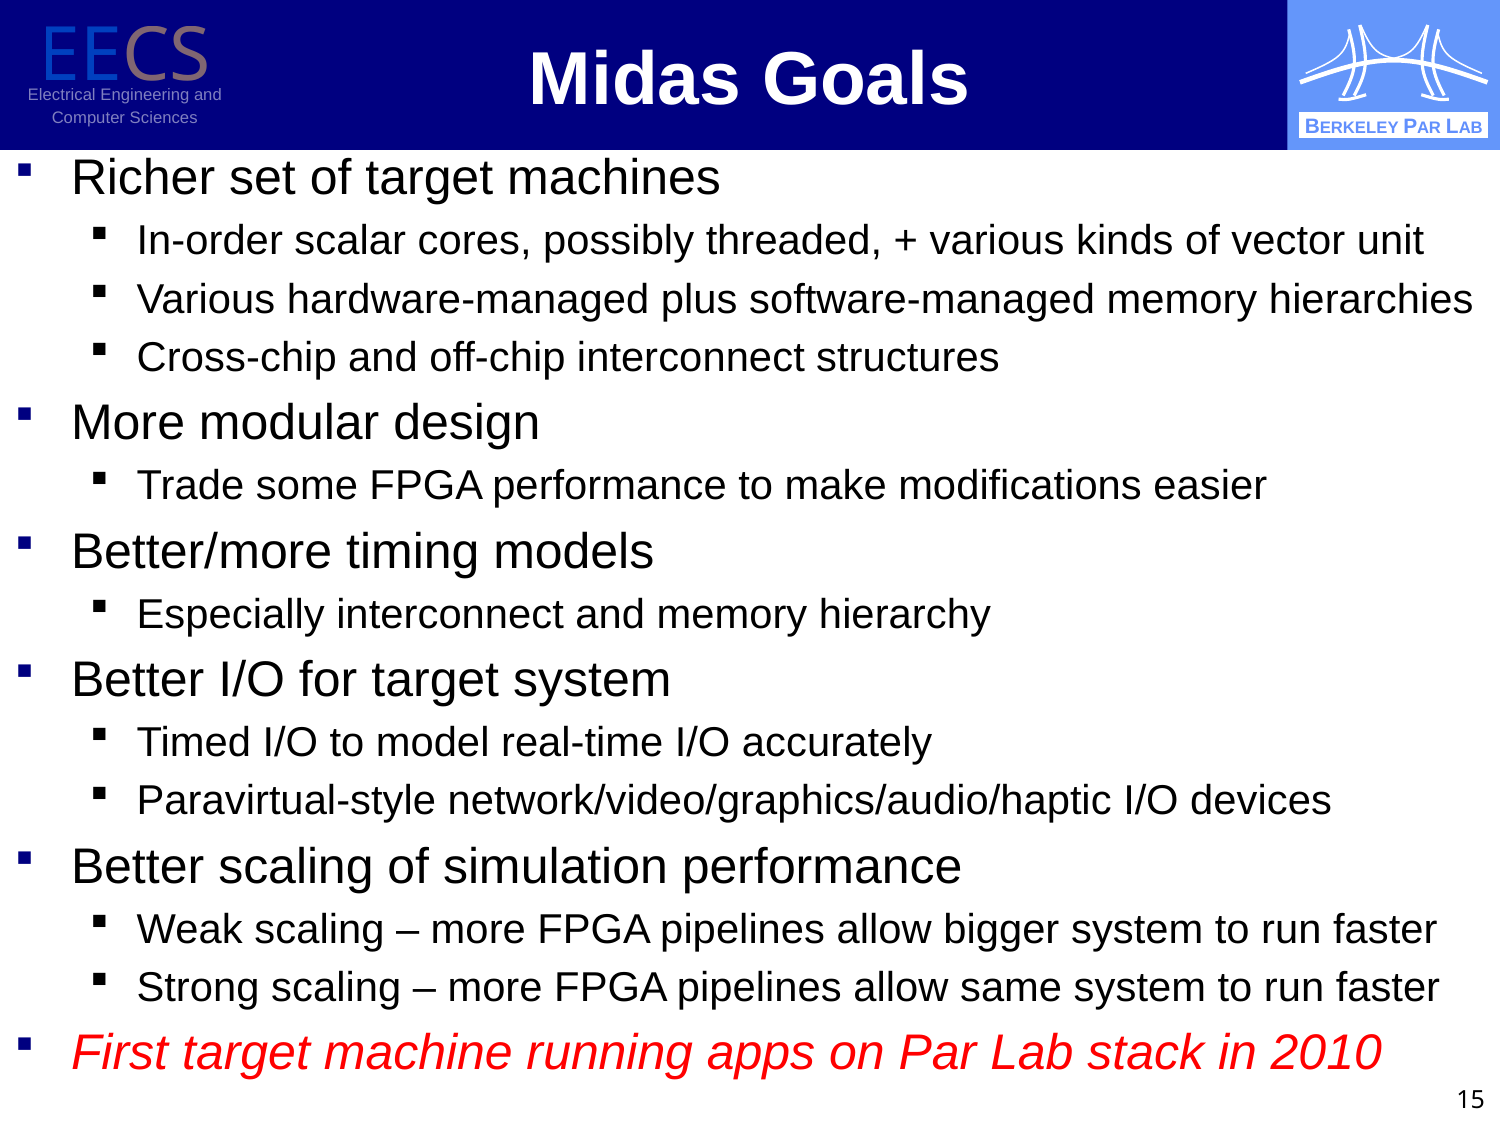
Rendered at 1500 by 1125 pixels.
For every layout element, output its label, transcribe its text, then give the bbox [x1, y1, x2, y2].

slide_number 15 [1149, 1085, 1500, 1125]
title Midas Goals [224, 0, 1275, 137]
list Richer set of target machines In-order scalar cores, possibly threaded, + various kinds of vector unit Various hardware-managed plus software-managed memory hierarchies Cross-chip and off-chip interconnect structures More modular design Trade some FPGA performance to make modifications easier Better/more timing models Especially interconnect and memory hierarchy Better I/O for target system Timed I/O to model real-time I/O accurately Paravirtual-style network/video/graphics/audio/haptic I/O devices Better scaling of simulation performance Weak scaling – more FPGA pipelines allow bigger system to run faster Strong scaling – more FPGA pipelines allow same system to run faster First target machine running apps on Par Lab stack in 2010 [0, 137, 1500, 1101]
